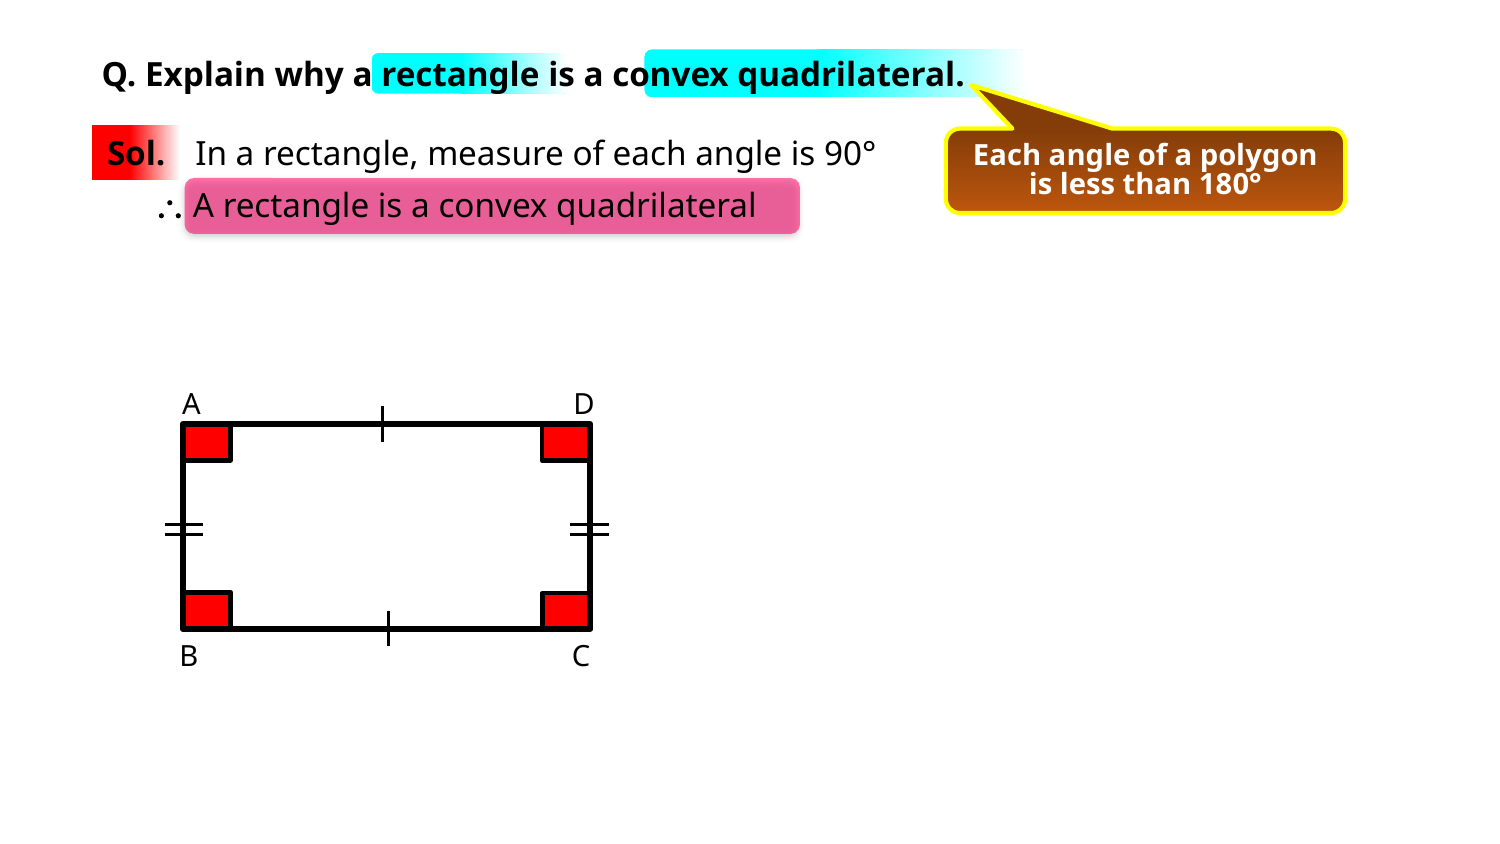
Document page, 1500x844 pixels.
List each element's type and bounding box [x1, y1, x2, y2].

text_box [86, 45, 1348, 234]
text_box [162, 378, 612, 681]
